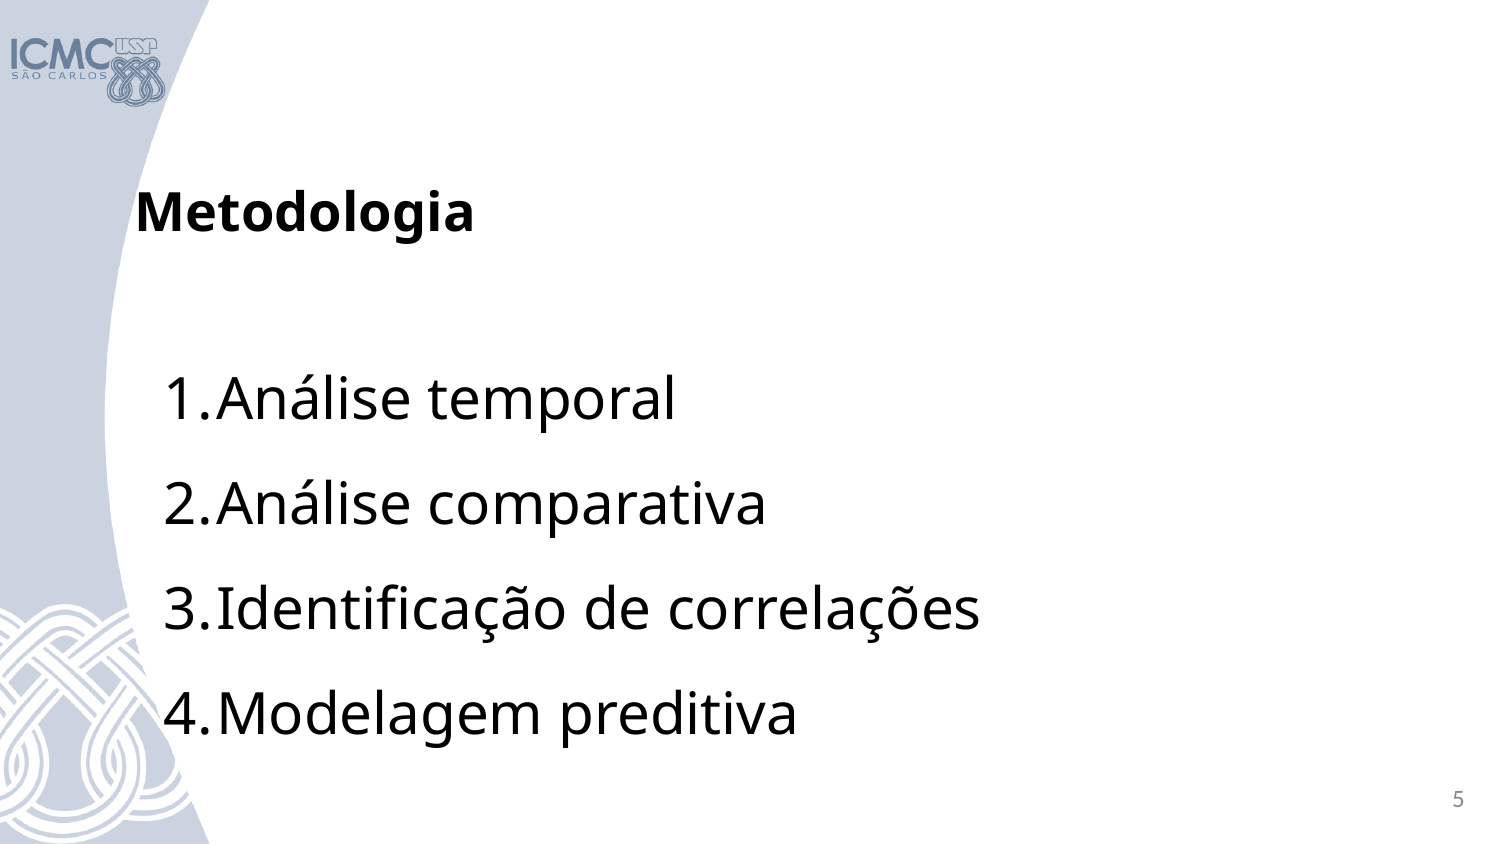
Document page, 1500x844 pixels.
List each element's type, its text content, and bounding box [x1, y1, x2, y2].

slide_number ‹#› [1389, 764, 1480, 830]
picture [0, 0, 210, 844]
title Metodologia [119, 166, 1381, 255]
list Análise temporal Análise comparativa Identificação de correlações Modelagem preditiva [125, 311, 1388, 567]
